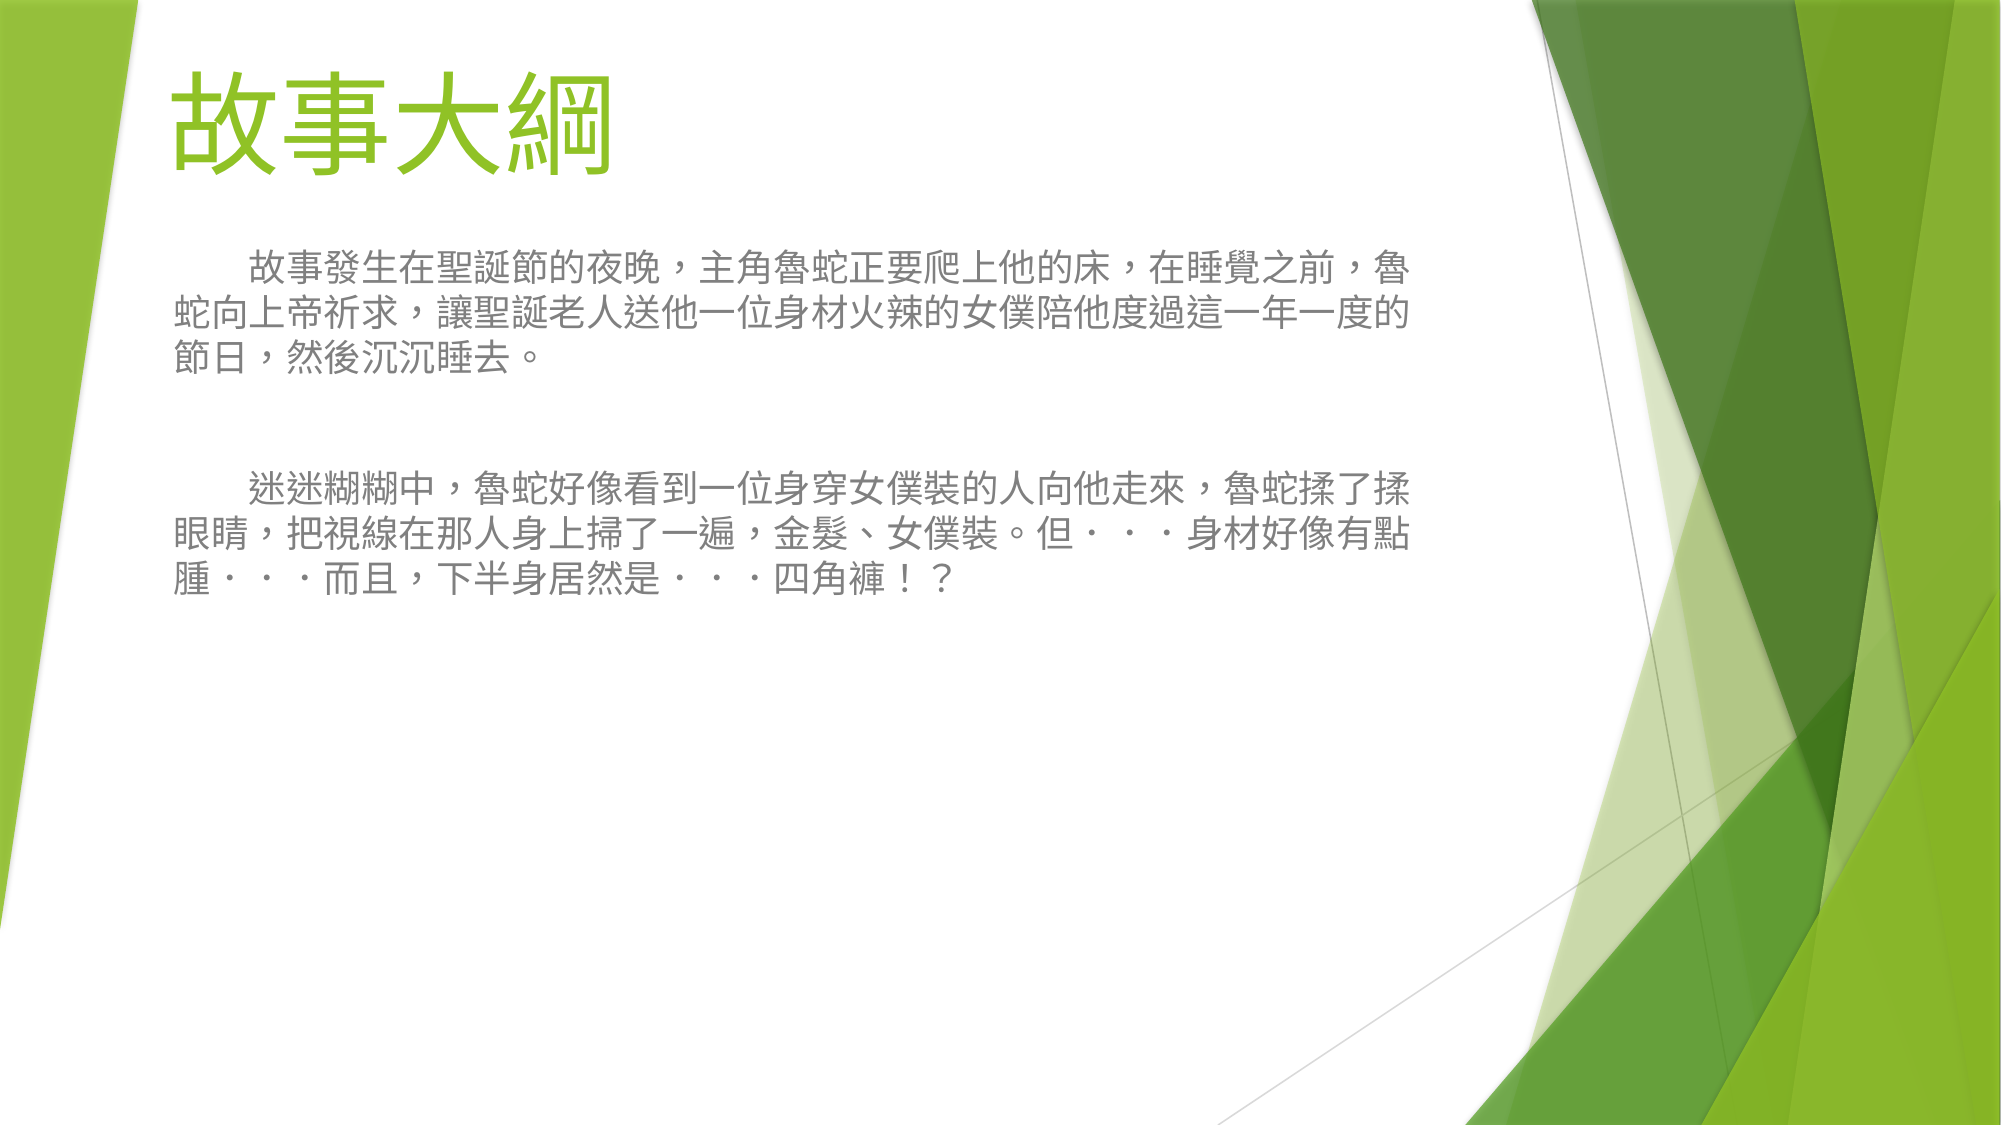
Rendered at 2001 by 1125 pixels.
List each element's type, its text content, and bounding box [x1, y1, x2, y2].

title 故事大綱 [152, 39, 1653, 197]
subtitle 故事發生在聖誕節的夜晚，主角魯蛇正要爬上他的床，在睡覺之前，魯蛇向上帝祈求，讓聖誕老人送他一位身材火辣的女僕陪他度過這一年一度的節日，然後沉沉睡去。 迷迷糊糊中，魯蛇好像看到一位身穿女僕裝的人向他走來，魯蛇揉了揉眼睛，把視線在那人身上掃了一遍，金髮、女僕裝。但．．．身材好像有點腫．．．而且，下半身居然是．．．四角褲！？ [158, 236, 1433, 1099]
